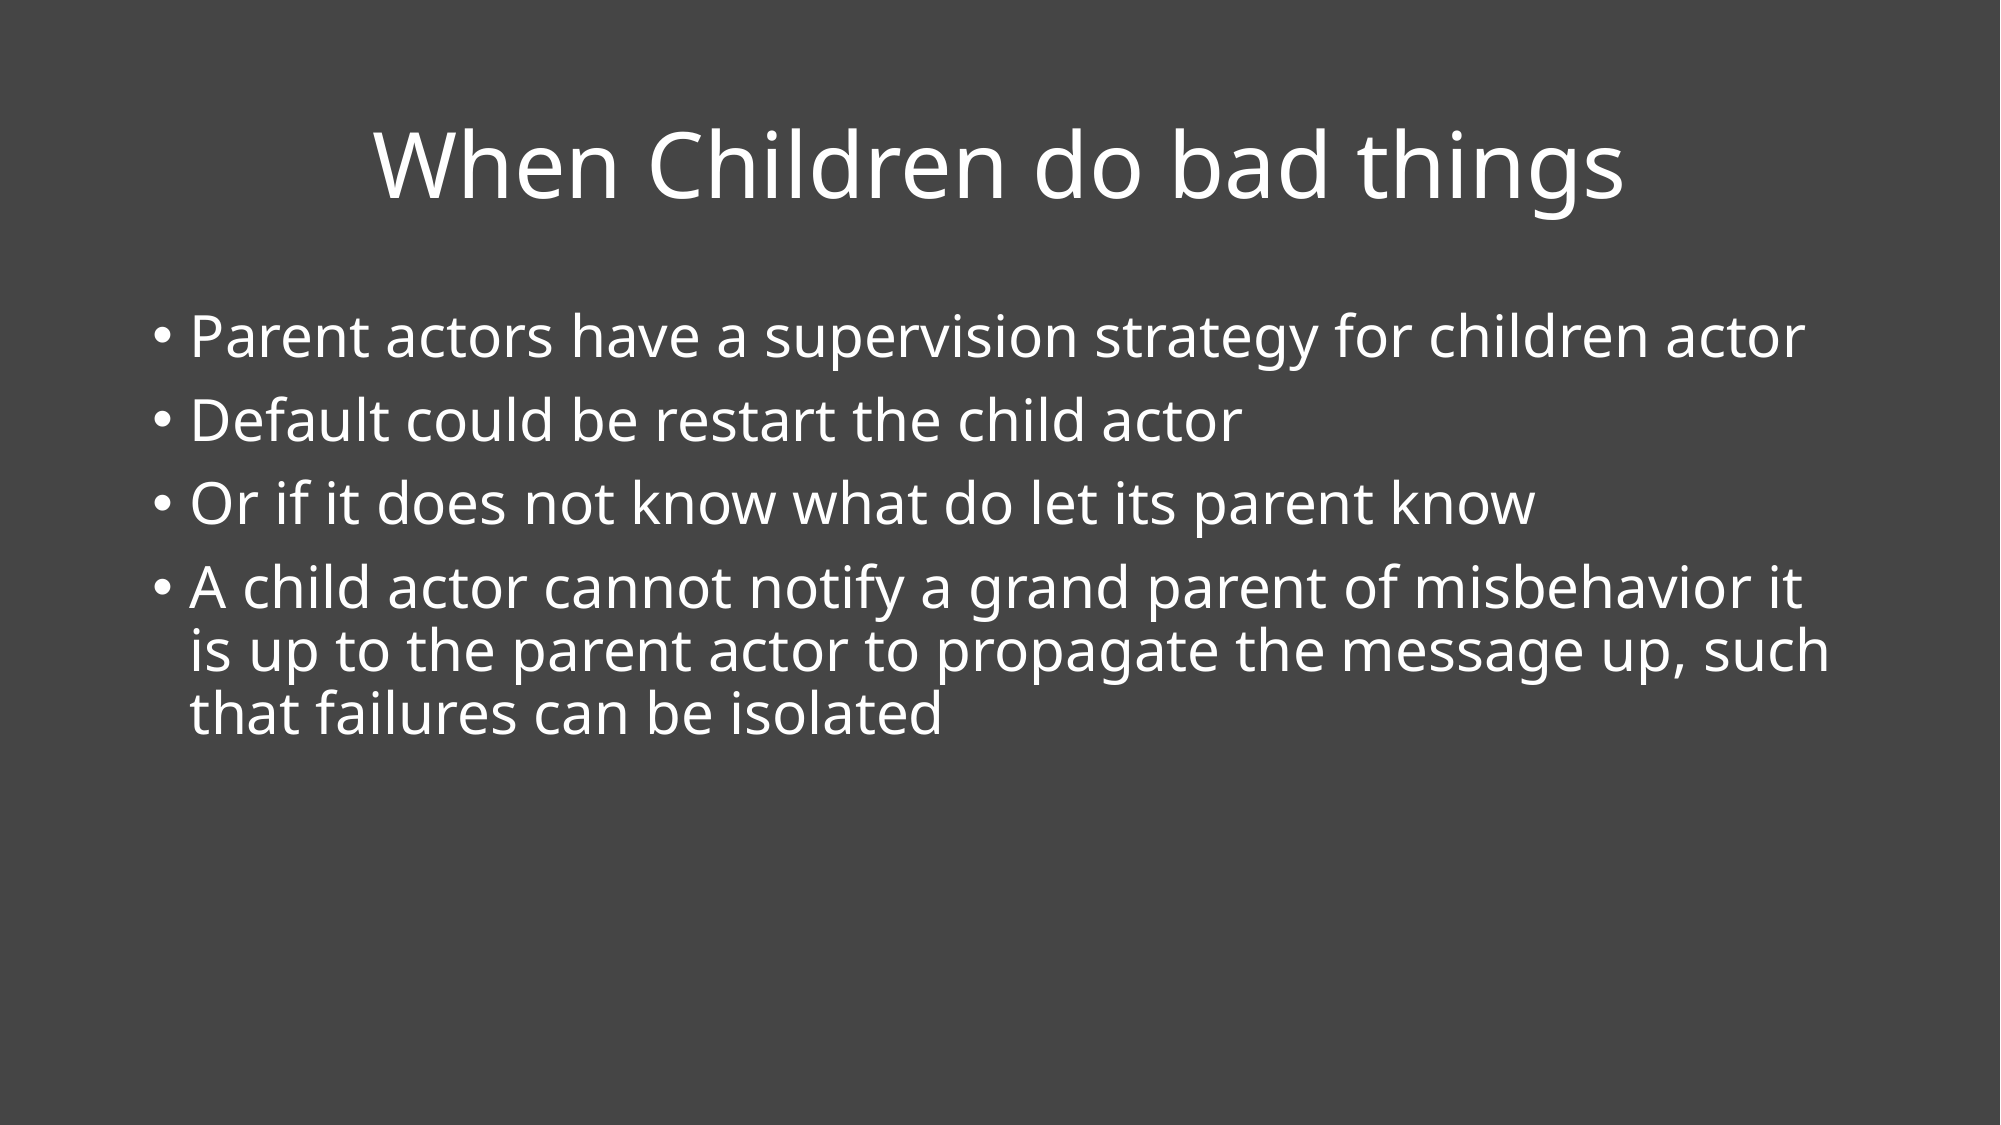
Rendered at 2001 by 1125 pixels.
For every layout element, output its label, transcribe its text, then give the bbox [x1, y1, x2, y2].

list Parent actors have a supervision strategy for children actor Default could be restart the child actor Or if it does not know what do let its parent know A child actor cannot notify a grand parent of misbehavior it is up to the parent actor to propagate the message up, such that failures can be isolated [137, 299, 1863, 1014]
title When Children do bad things [137, 59, 1863, 278]
